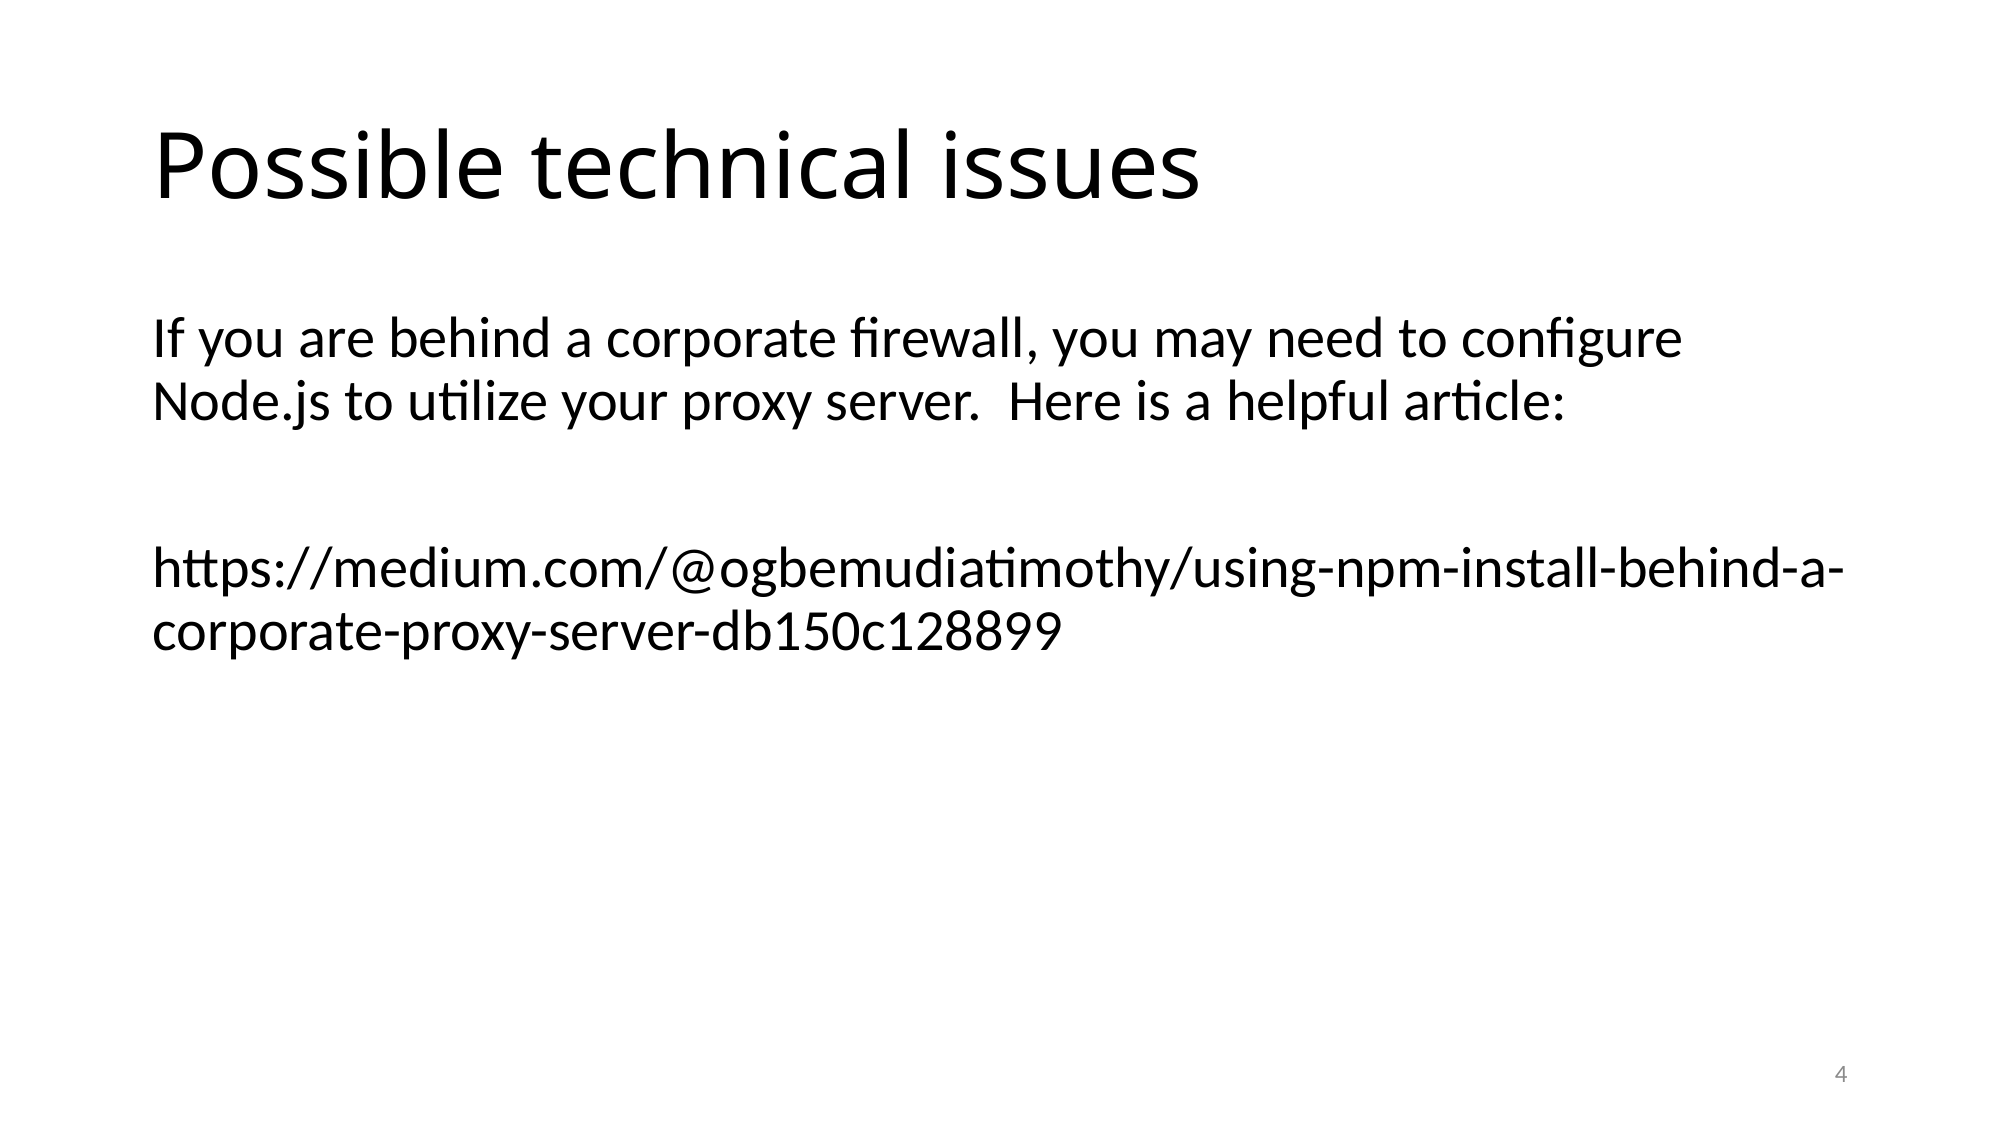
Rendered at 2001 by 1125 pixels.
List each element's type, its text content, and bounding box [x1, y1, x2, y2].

title Possible technical issues [137, 59, 1863, 278]
slide_number 4 [1412, 1042, 1863, 1103]
list If you are behind a corporate firewall, you may need to configure Node.js to utilize your proxy server. Here is a helpful article: https://medium.com/@ogbemudiatimothy/using-npm-install-behind-a-corporate-proxy-server-db150c128899 [137, 299, 1863, 1014]
